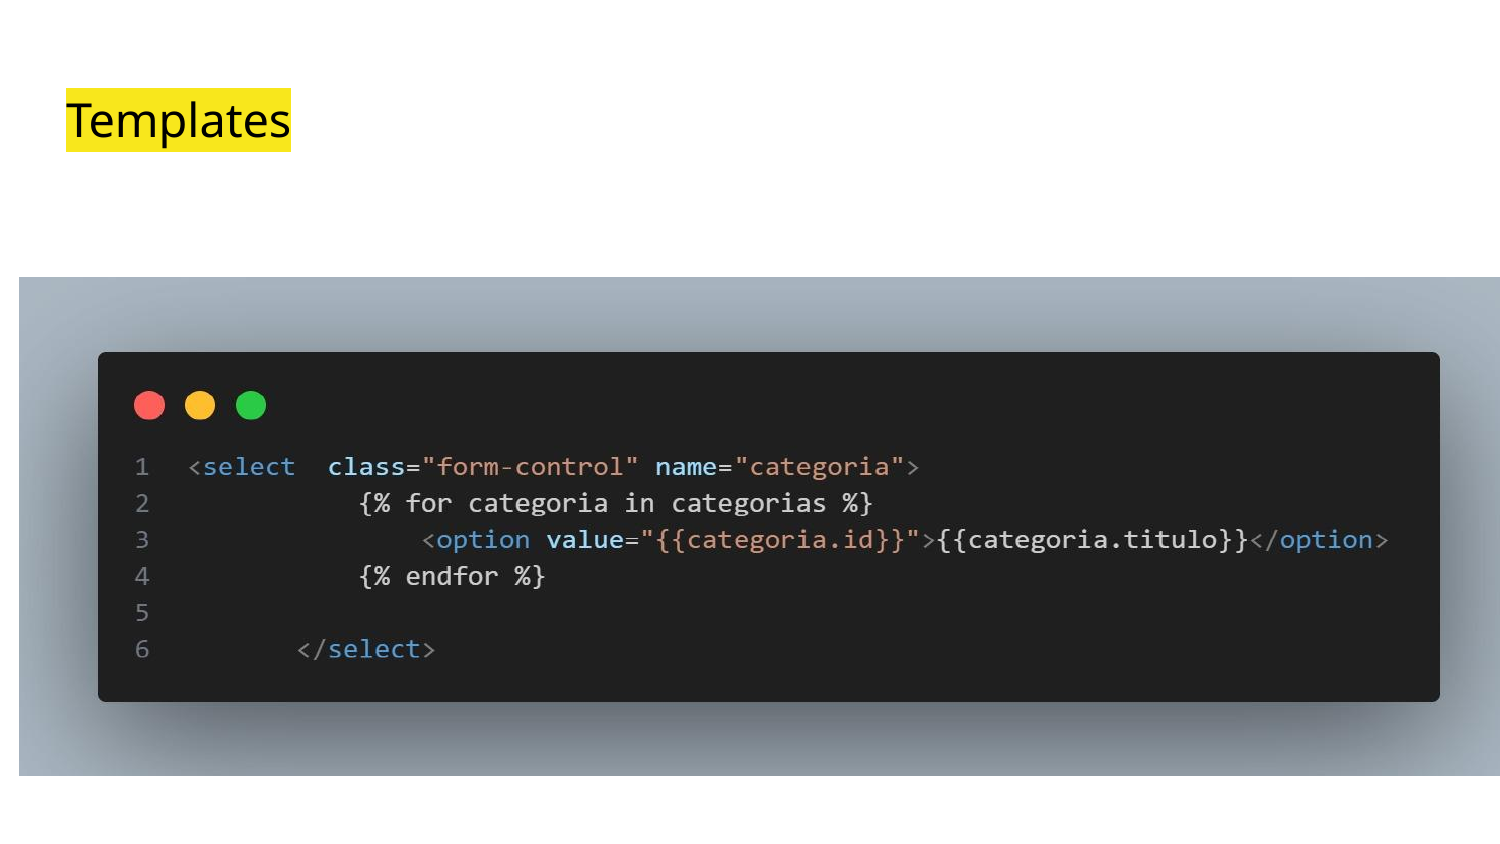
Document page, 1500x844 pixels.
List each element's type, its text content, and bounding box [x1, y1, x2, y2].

picture [18, 276, 1500, 776]
title Templates [51, 72, 1449, 167]
